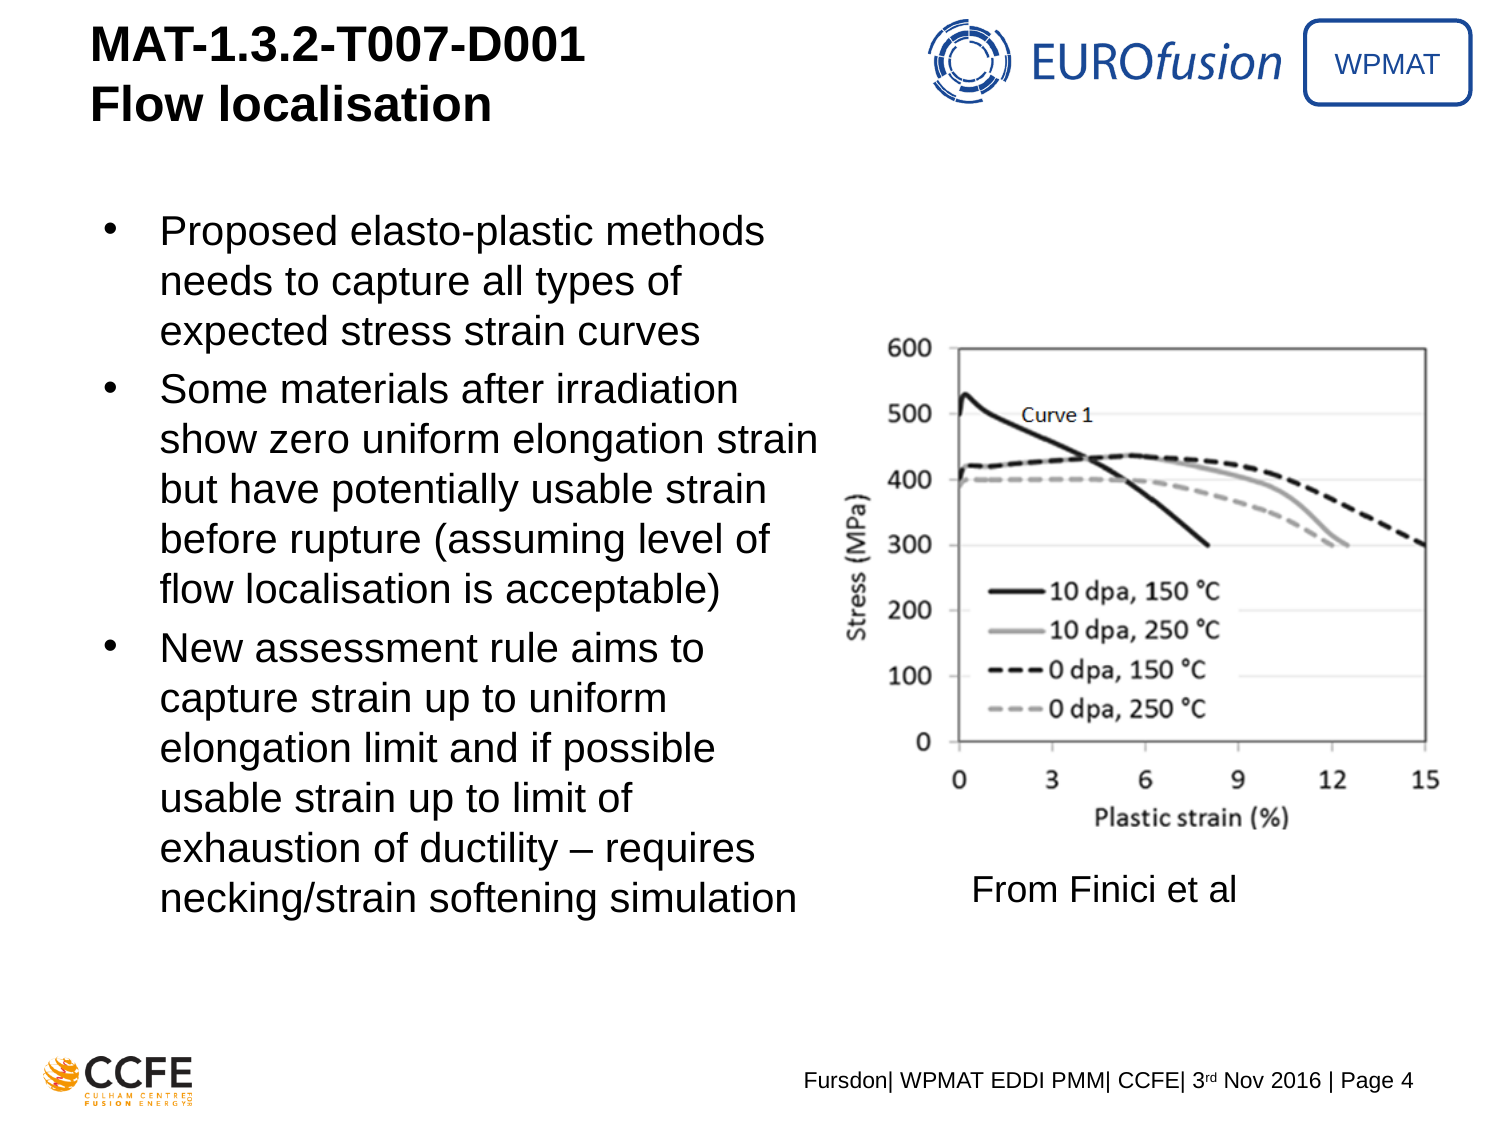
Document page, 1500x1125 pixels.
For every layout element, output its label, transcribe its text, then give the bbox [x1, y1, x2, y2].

title MAT-1.3.2-T007-D001 Flow localisation [75, 4, 916, 161]
picture [927, 19, 1282, 105]
text_box From Finici et al [956, 857, 1374, 918]
picture [836, 325, 1473, 839]
footer Fursdon| WPMAT EDDI PMM| CCFE| 3rd Nov 2016 | Page 4 [194, 1058, 1429, 1103]
text_box Proposed elasto-plastic methods needs to capture all types of expected stress strain curves Some materials after irradiation show zero uniform elongation strain but have potentially usable strain before rupture (assuming level of flow localisation is acceptable) New assessment rule aims to capture strain up to uniform elongation limit and if possible usable strain up to limit of exhaustion of ductility – requires necking/strain softening simulation [88, 196, 838, 1000]
picture [43, 1055, 192, 1106]
